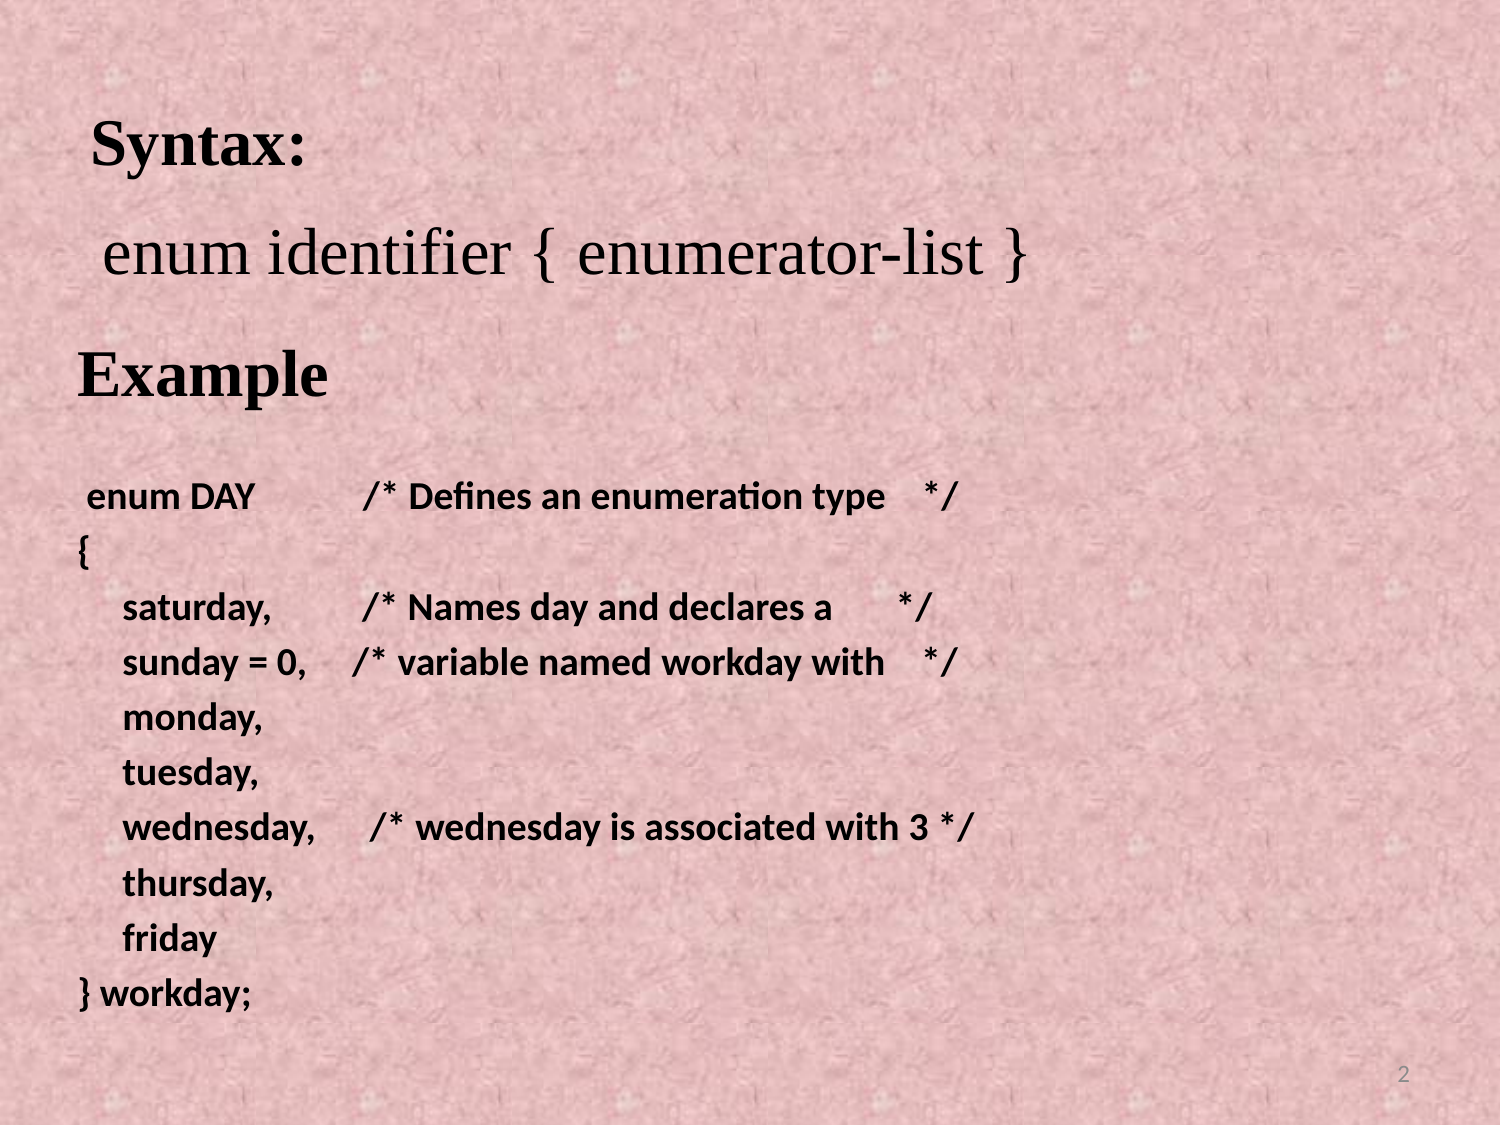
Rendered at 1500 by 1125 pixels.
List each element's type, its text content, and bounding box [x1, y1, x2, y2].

slide_number 2 [1074, 1042, 1425, 1103]
picture [0, 0, 1500, 1125]
title Syntax: [75, 45, 1425, 233]
list enum DAY /* Defines an enumeration type */ { saturday, /* Names day and declares a */ sunday = 0, /* variable named workday with */ monday, tuesday, wednesday, /* wednesday is associated with 3 */ thursday, friday } workday; [62, 462, 1375, 1025]
list Example [62, 312, 726, 418]
list enum identifier { enumerator-list } [87, 200, 1125, 331]
